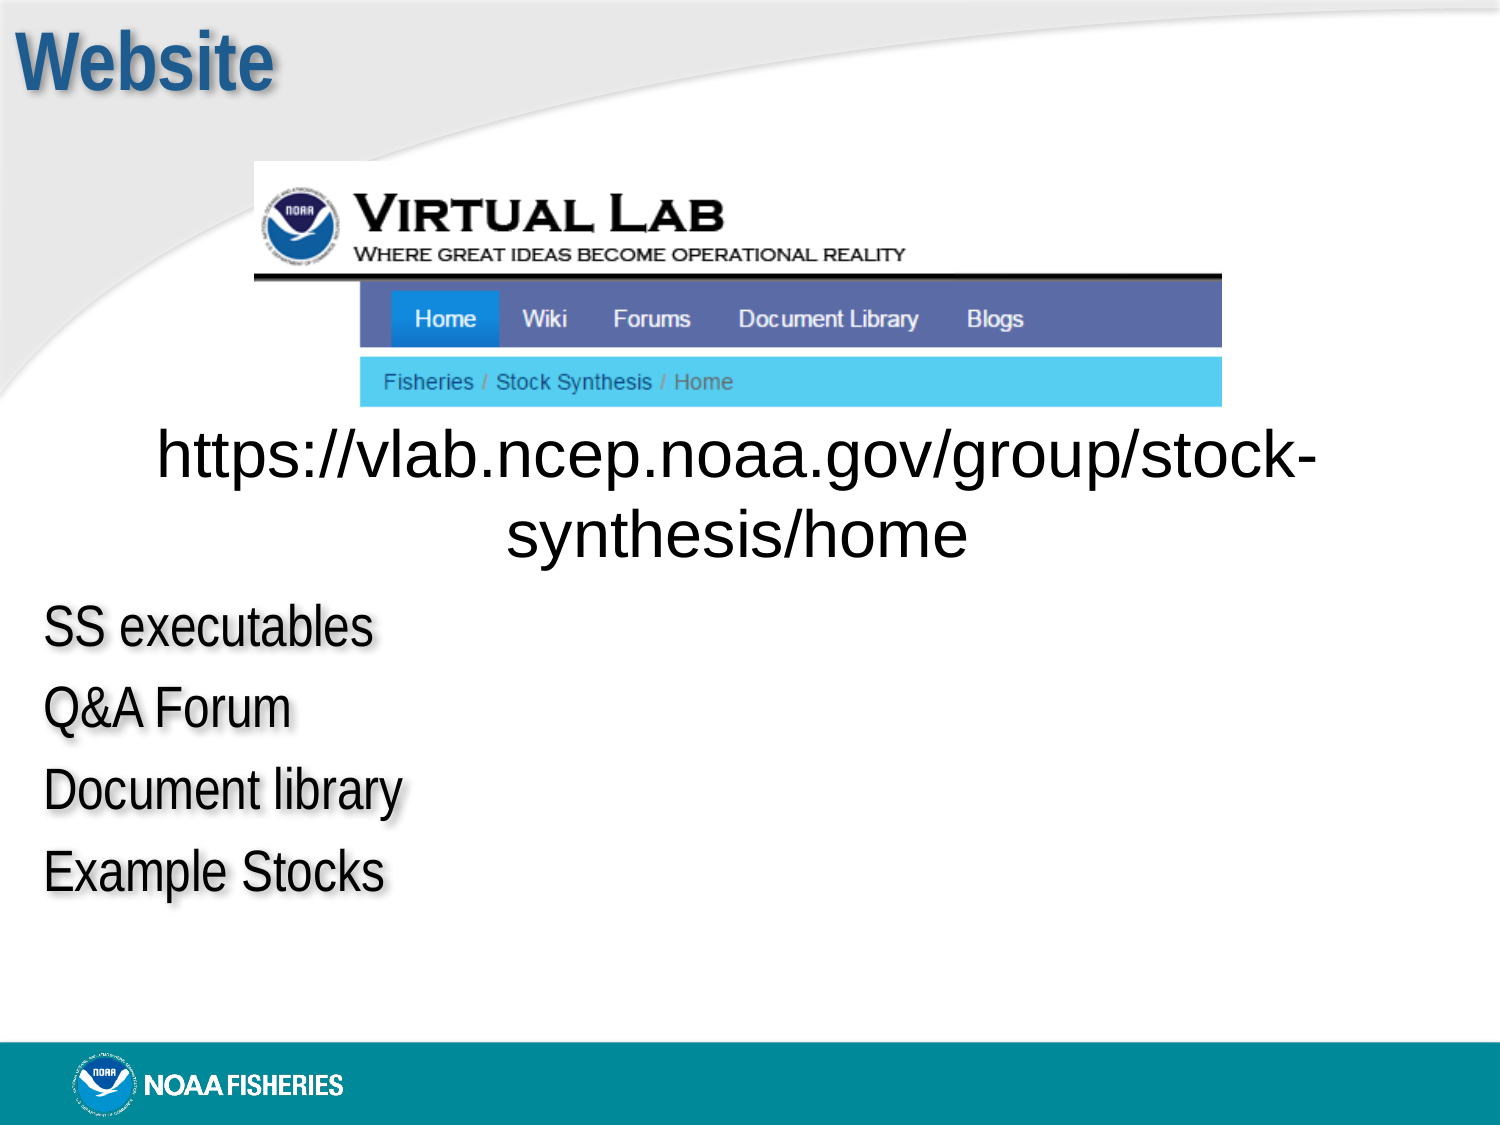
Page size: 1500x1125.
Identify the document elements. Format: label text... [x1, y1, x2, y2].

picture [254, 161, 1222, 426]
text_box https://vlab.ncep.noaa.gov/group/stock-synthesis/home [28, 403, 1449, 579]
picture [72, 1053, 343, 1117]
list SS executables Q&A Forum Document library Example Stocks [28, 580, 1475, 941]
title Website [0, 0, 1350, 111]
